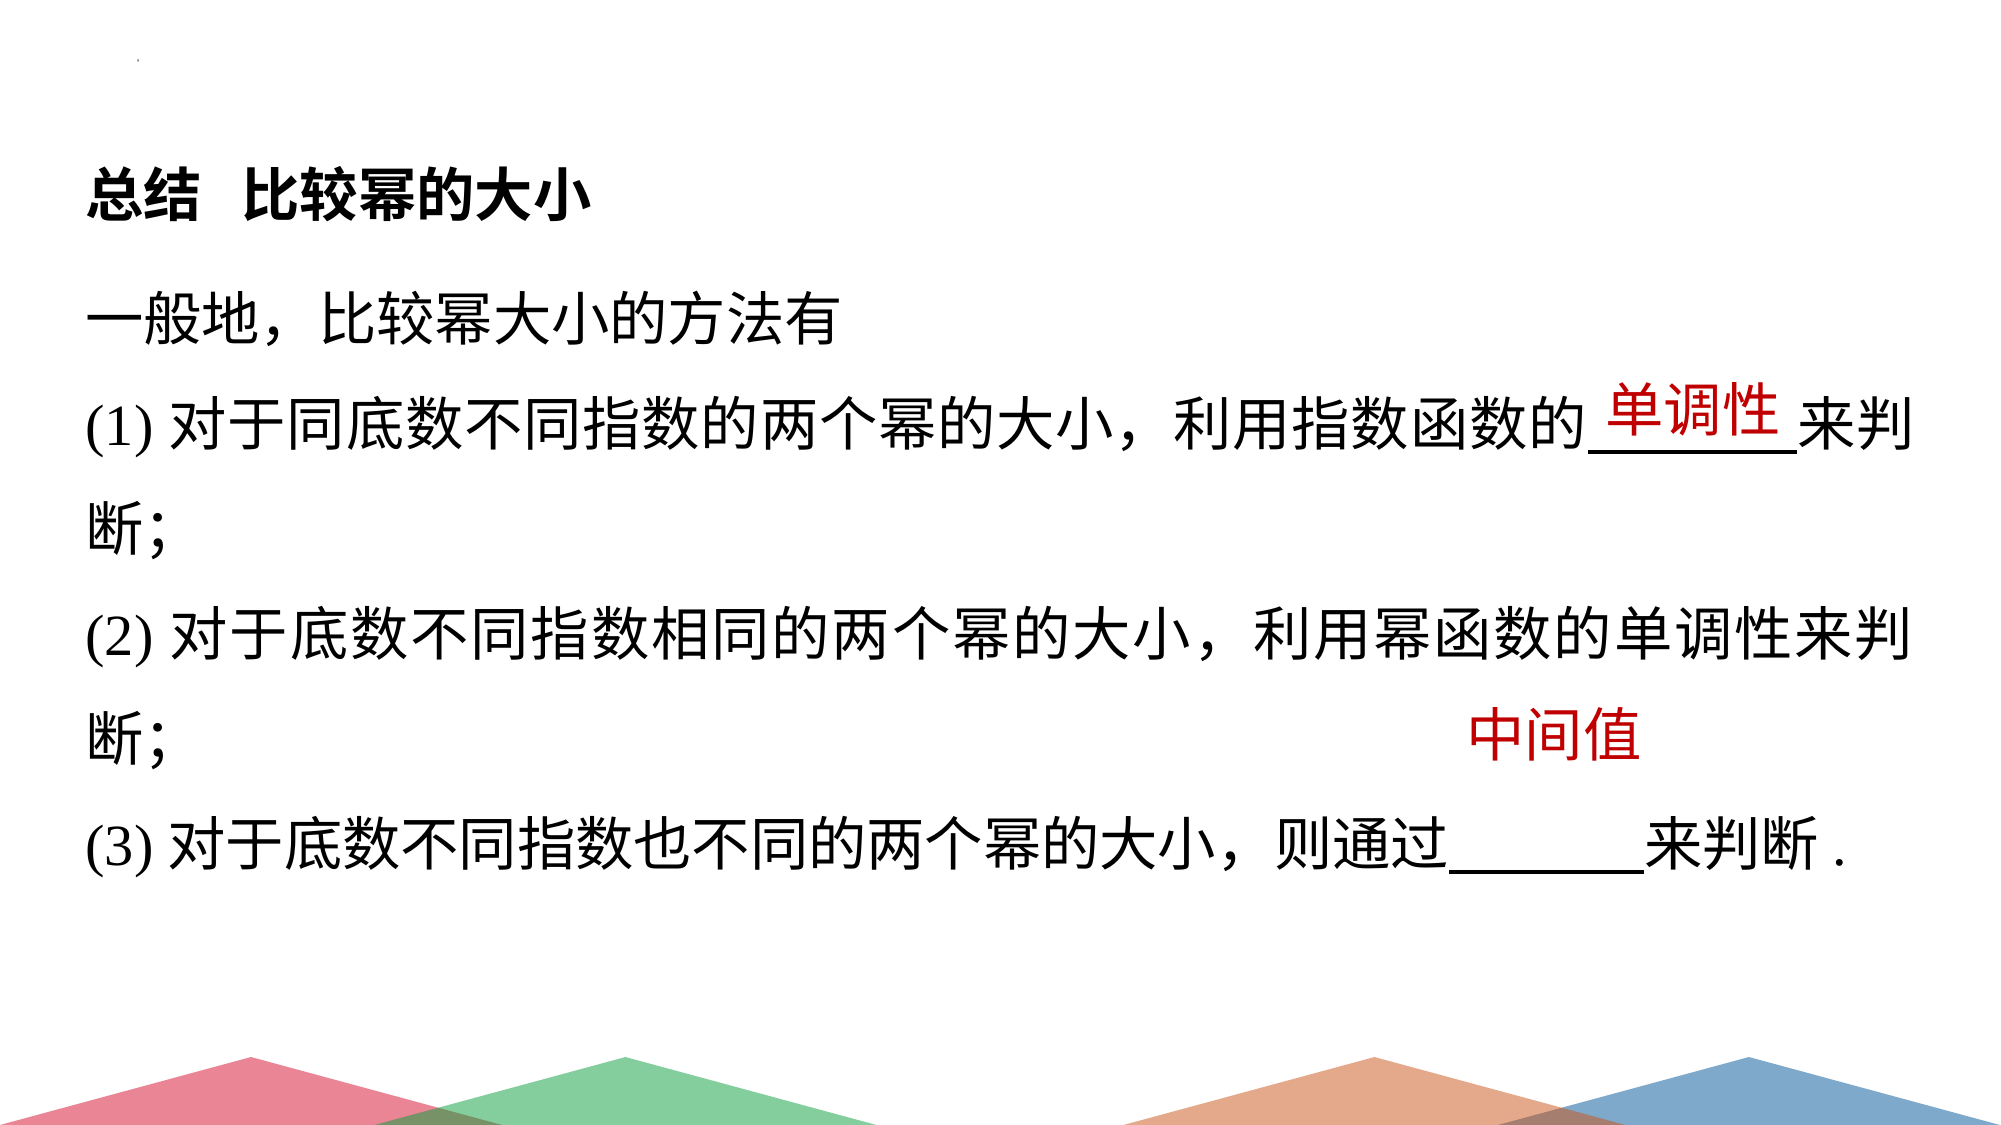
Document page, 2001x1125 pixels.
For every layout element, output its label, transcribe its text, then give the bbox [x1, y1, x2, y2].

text_box 总结 比较幂的大小 [65, 113, 1935, 237]
text_box [374, 1057, 877, 1125]
text_box [0, 1057, 437, 1125]
text_box 单调性 [1590, 365, 1796, 451]
text_box [1563, 1057, 2000, 1125]
text_box [1123, 1057, 1626, 1125]
text_box 中间值 [1451, 690, 1657, 776]
text_box 一般地，比较幂大小的方法有 (1)对于同底数不同指数的两个幂的大小，利用指数函数的 来判断； (2)对于底数不同指数相同的两个幂的大小，利用幂函数的单调性来判断； (3)对于底数不同指数也不同的两个幂的大小，则通过 来判断. [65, 237, 1935, 887]
